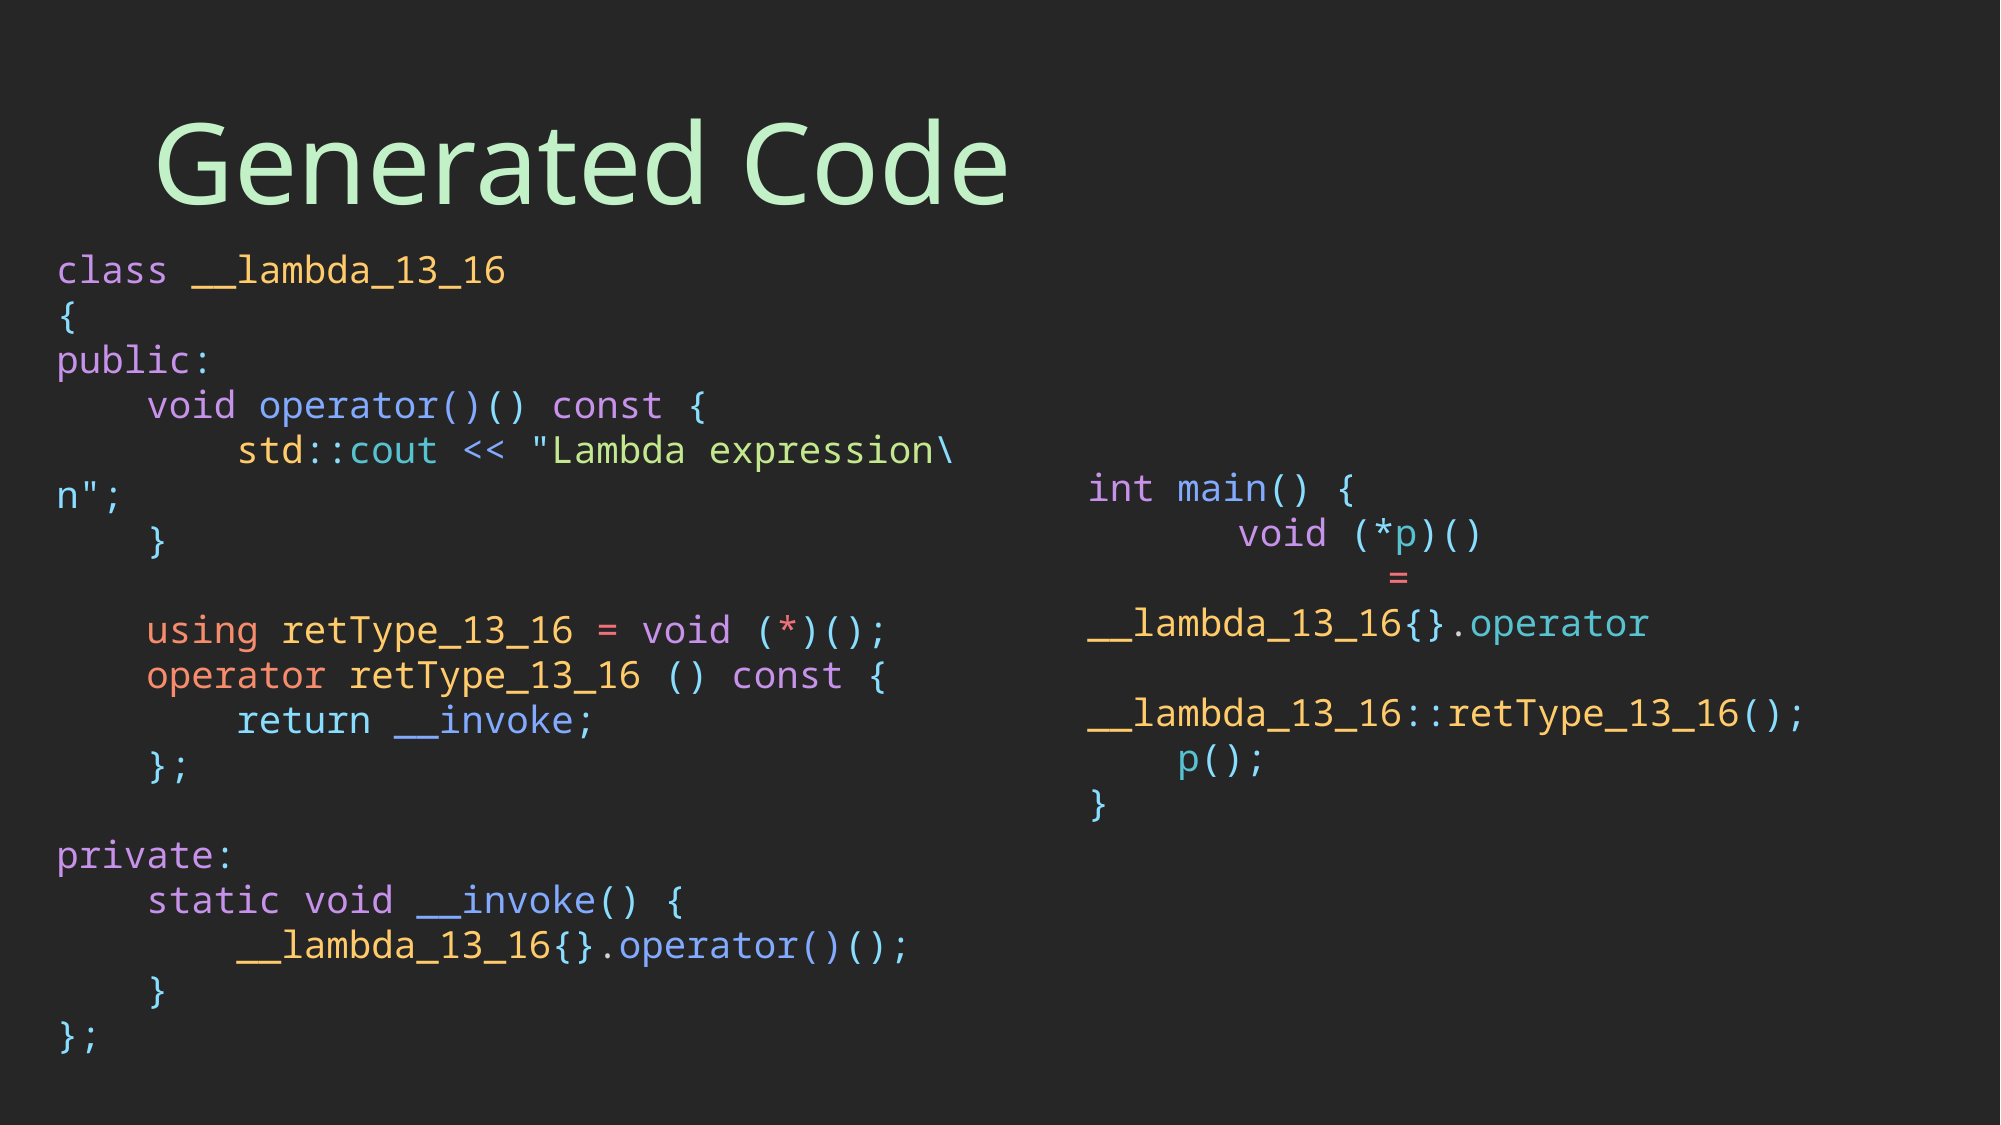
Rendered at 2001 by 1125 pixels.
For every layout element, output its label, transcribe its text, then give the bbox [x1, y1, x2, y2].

title Generated Code [137, 59, 1863, 278]
text_box int main() { void (*p)() = __lambda_13_16{}.operator __lambda_13_16::retType_13_16(); p(); } [1072, 456, 1948, 832]
text_box class __lambda_13_16 { public: void operator()() const { std::cout << "Lambda expression\n"; } using retType_13_16 = void (*)(); operator retType_13_16 () const { return __invoke; }; private: static void __invoke() { __lambda_13_16{}.operator()(); } }; [41, 238, 998, 1108]
